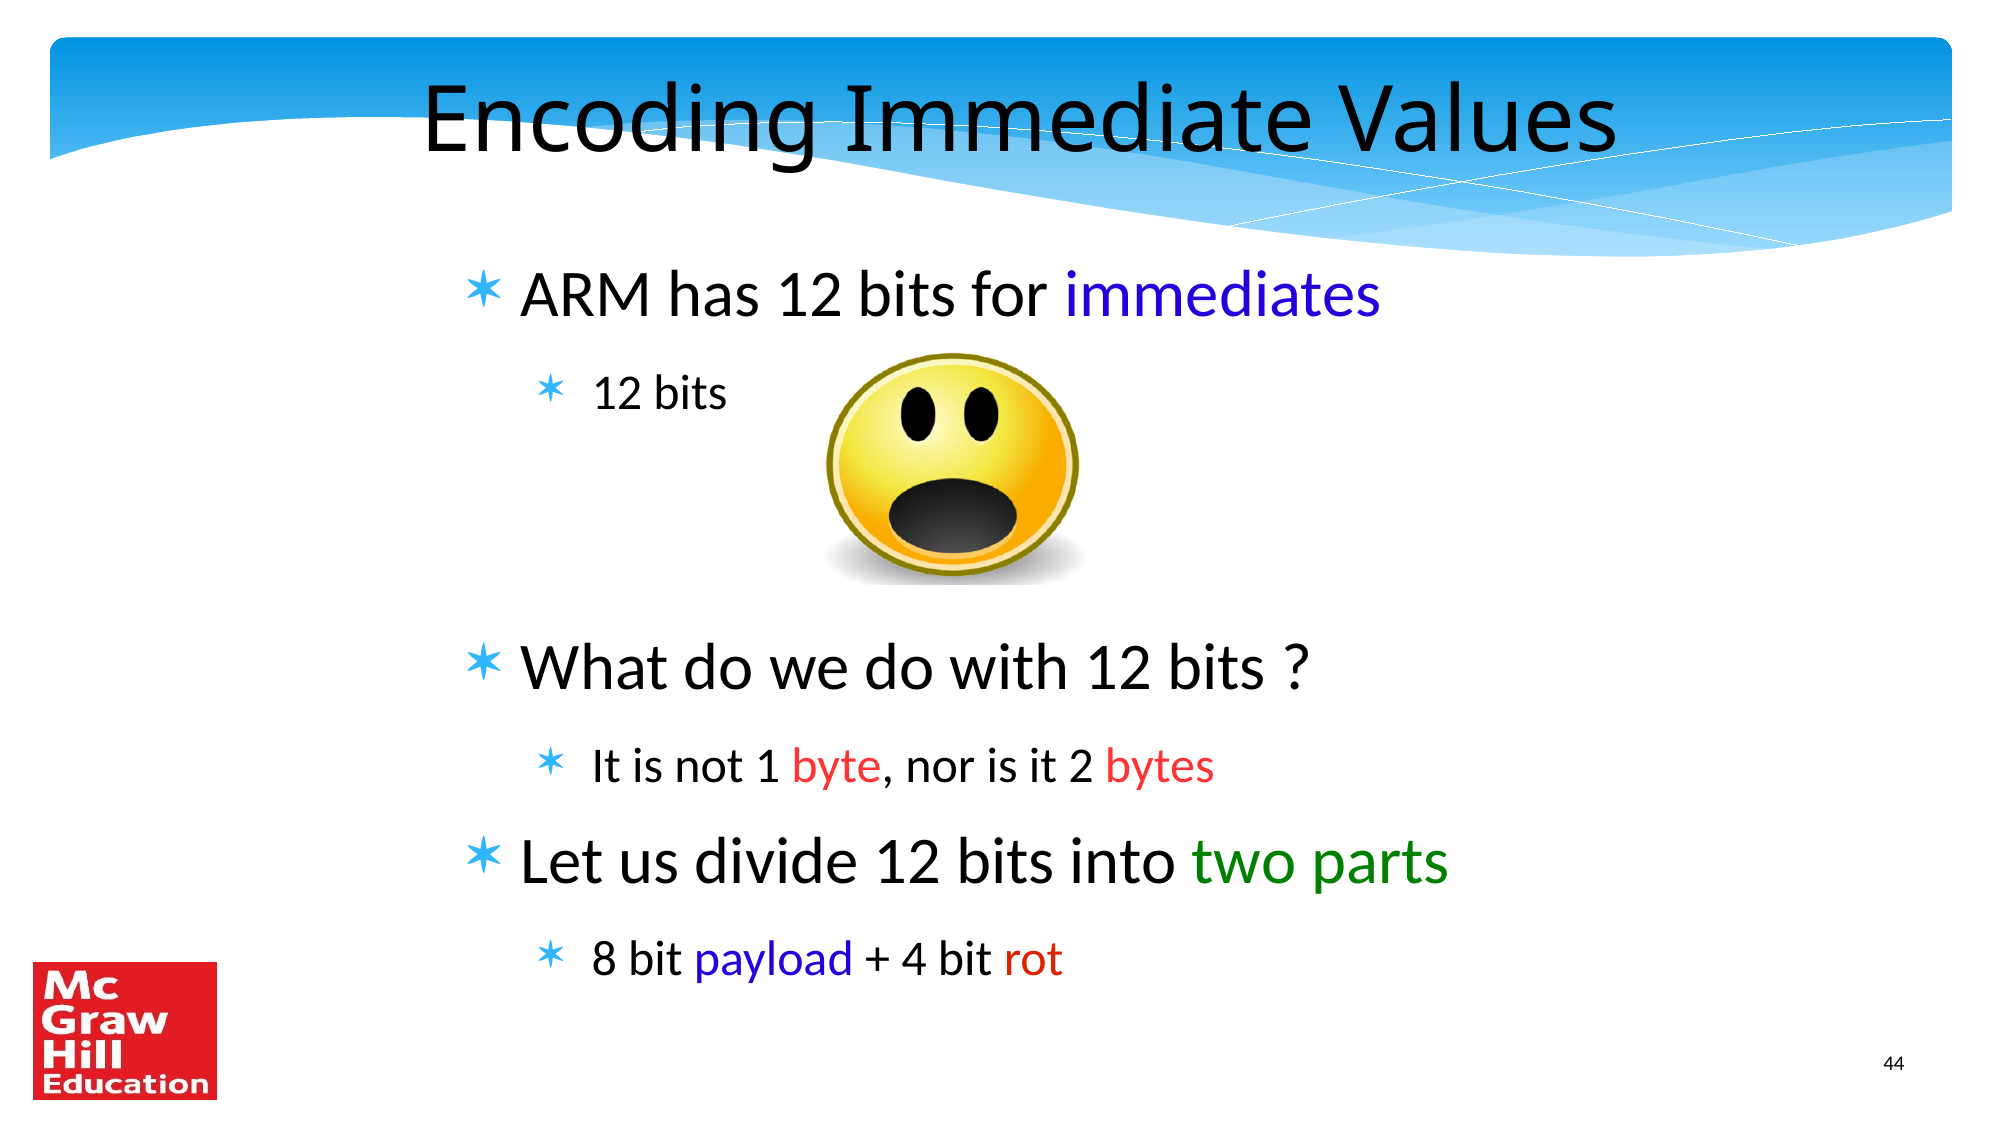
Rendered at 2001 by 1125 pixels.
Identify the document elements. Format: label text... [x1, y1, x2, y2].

picture [799, 349, 1100, 585]
list ARM has 12 bits for immediates 12 bits What do we do with 12 bits ? It is not 1 byte, nor is it 2 bytes Let us divide 12 bits into two parts 8 bit payload + 4 bit rot [450, 249, 1667, 1060]
picture [33, 962, 217, 1100]
title Encoding Immediate Values [412, 37, 1630, 192]
